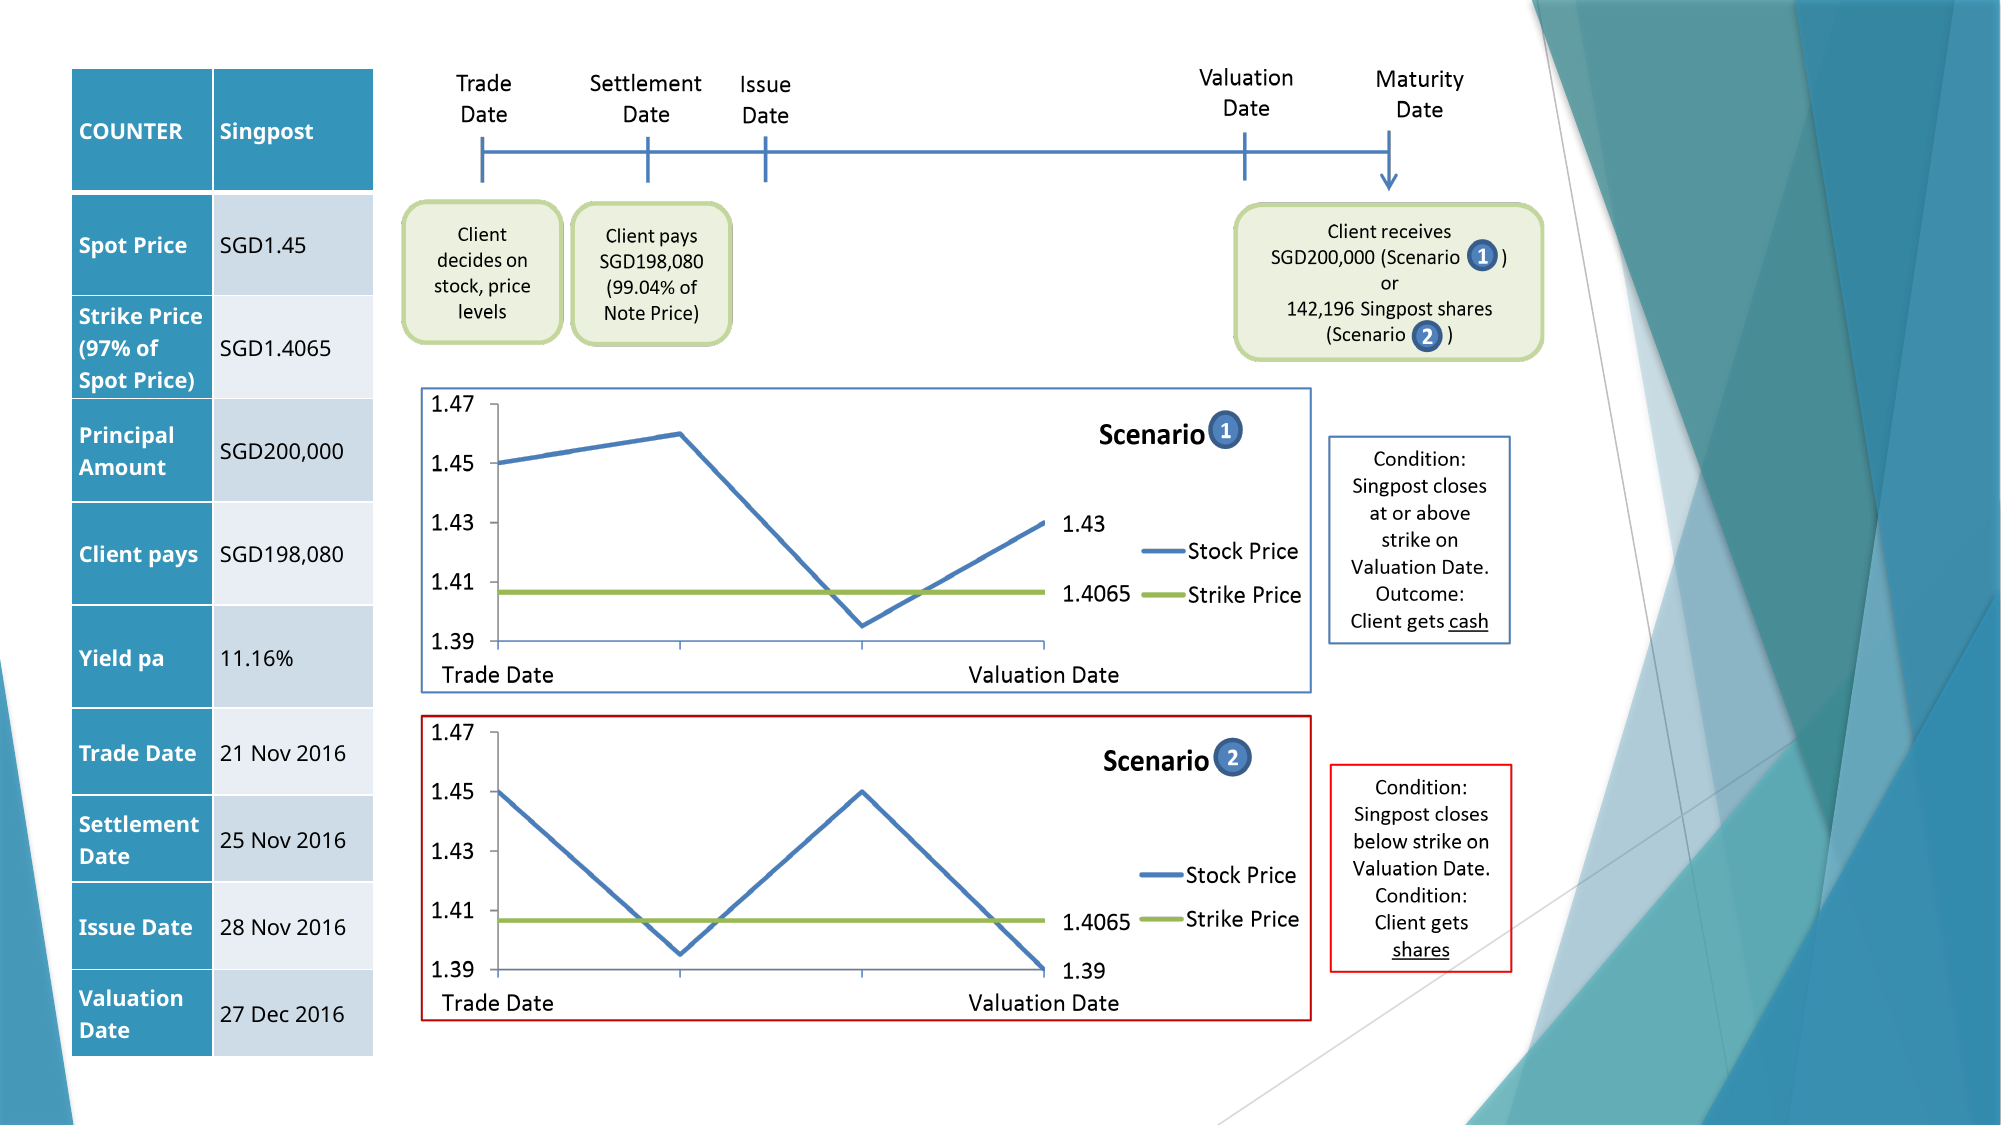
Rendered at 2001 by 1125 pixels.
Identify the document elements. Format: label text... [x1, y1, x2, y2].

table_cell Strike Price (97% of Spot Price) [72, 296, 212, 398]
table_cell 11.16% [214, 606, 373, 707]
table_cell 27 Dec 2016 [214, 970, 373, 1056]
table_cell 21 Nov 2016 [214, 709, 373, 794]
table_header COUNTER [72, 69, 212, 190]
table_cell SGD200,000 [214, 399, 373, 501]
picture [399, 67, 1545, 1058]
table_cell 25 Nov 2016 [214, 796, 373, 881]
table_header Singpost [214, 69, 373, 190]
table_cell SGD198,080 [214, 503, 373, 604]
table_cell Trade Date [72, 709, 212, 794]
table_cell Spot Price [72, 195, 212, 295]
table_cell Principal Amount [72, 399, 212, 501]
table_cell Valuation Date [72, 970, 212, 1056]
table_cell Issue Date [72, 883, 212, 969]
table_cell Settlement Date [72, 796, 212, 881]
table_cell 28 Nov 2016 [214, 883, 373, 969]
table_cell SGD1.45 [214, 195, 373, 295]
table_cell Client pays [72, 503, 212, 604]
table_cell SGD1.4065 [214, 296, 373, 398]
table_cell Yield pa [72, 606, 212, 707]
